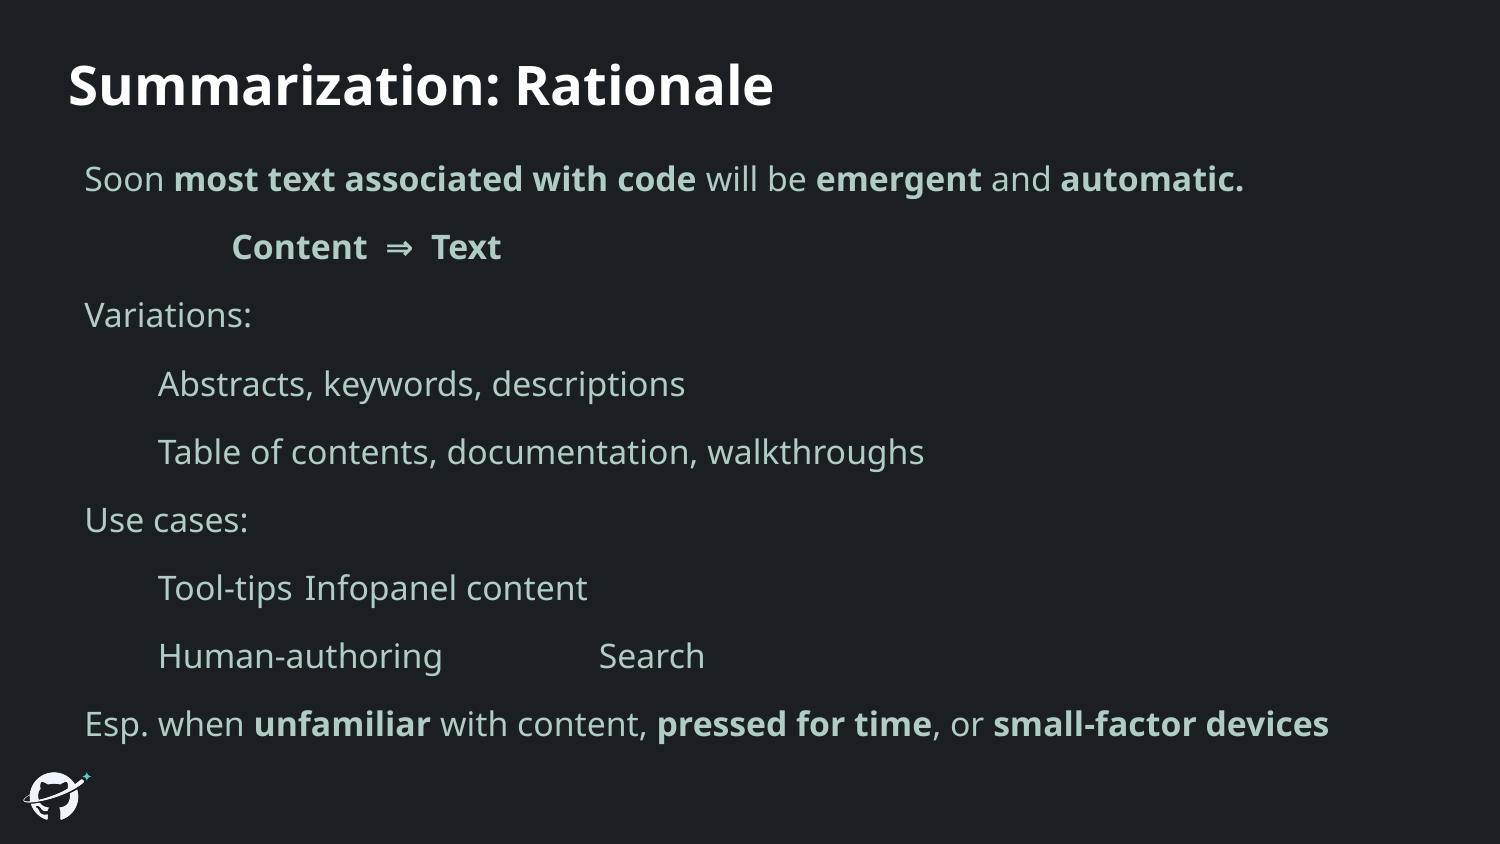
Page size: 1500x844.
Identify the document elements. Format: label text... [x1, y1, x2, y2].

list Soon most text associated with code will be emergent and automatic. Content ⇒ Text Variations: Abstracts, keywords, descriptions Table of contents, documentation, walkthroughs Use cases: Tool-tips Infopanel content Human-authoring Search Esp. when unfamiliar with content, pressed for time, or small-factor devices [69, 141, 1448, 794]
title Summarization: Rationale [53, 35, 1355, 130]
picture [6, 748, 102, 844]
